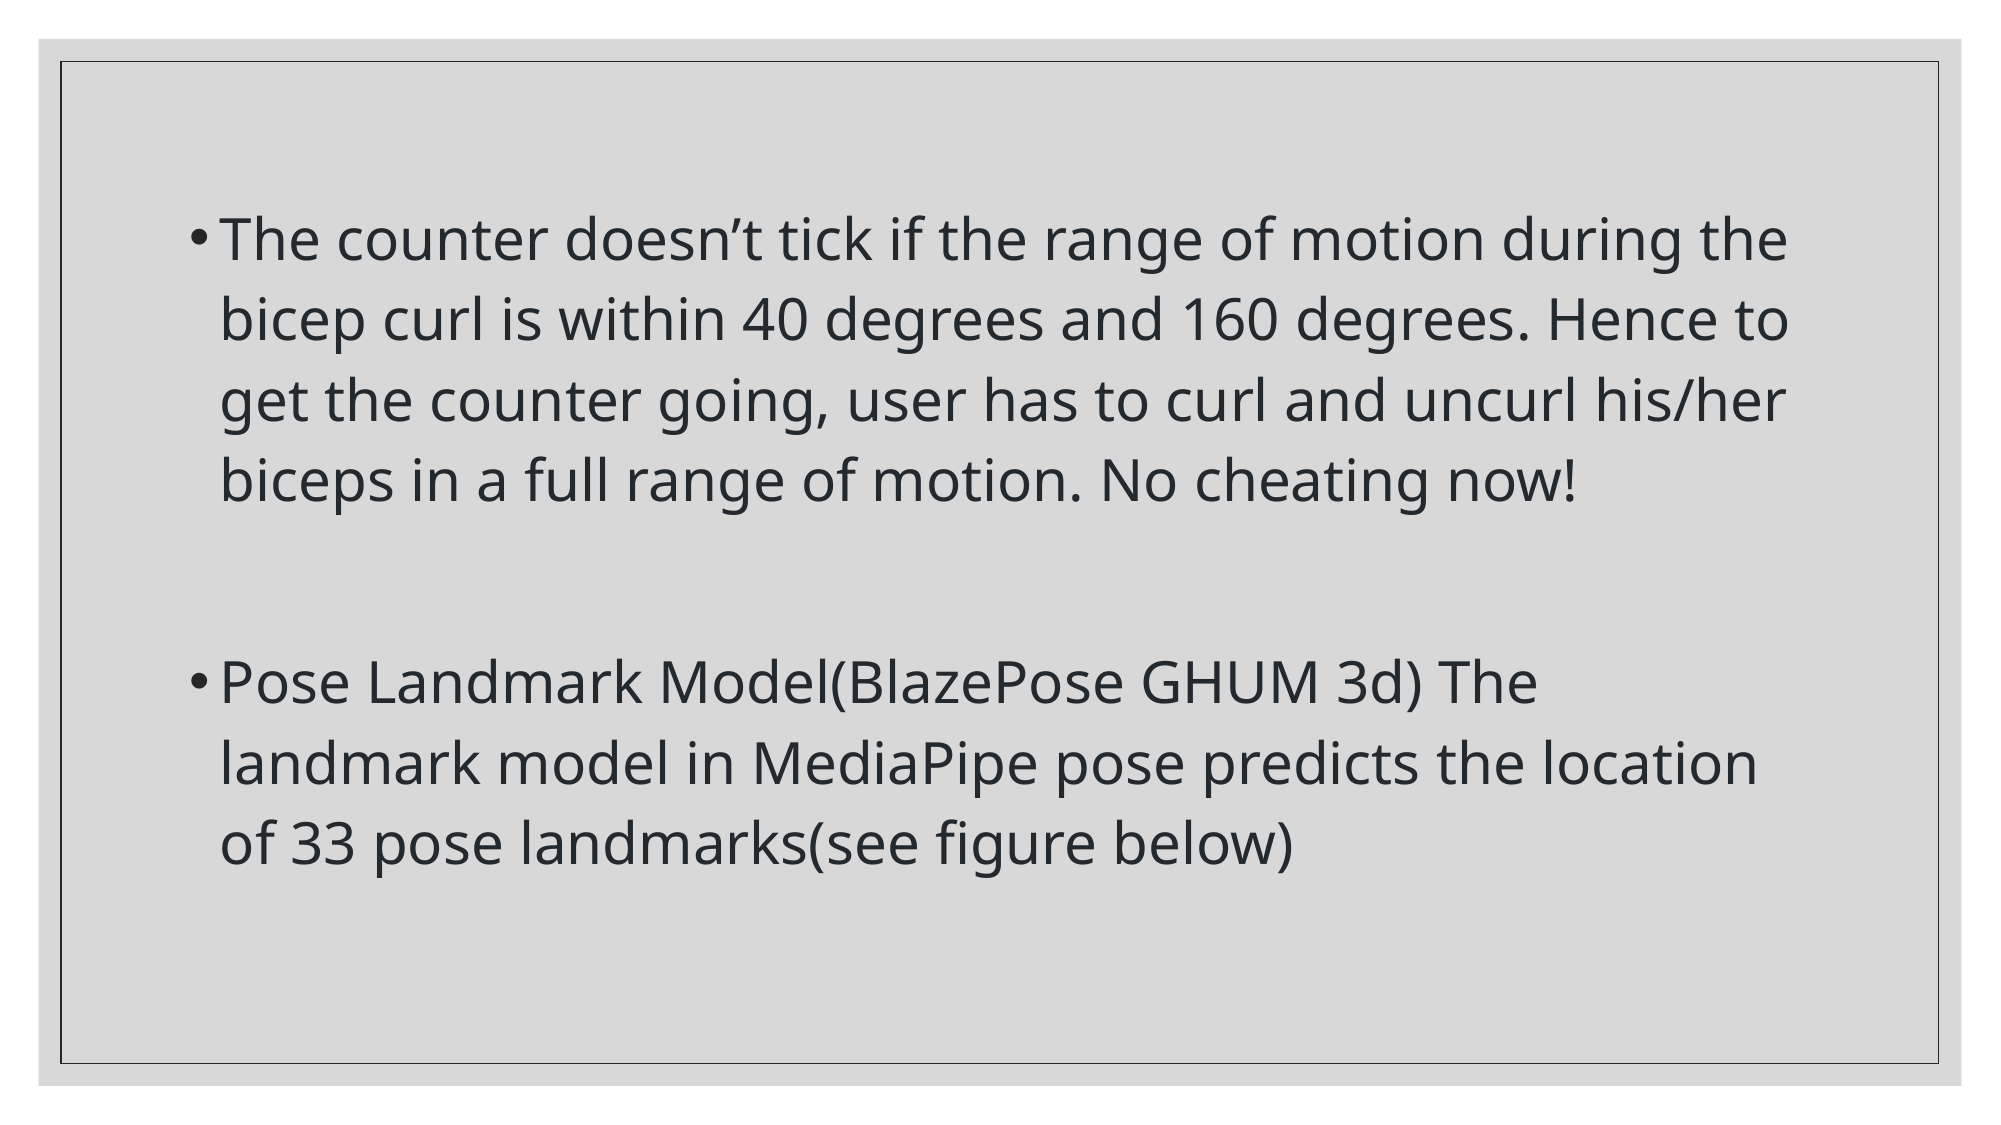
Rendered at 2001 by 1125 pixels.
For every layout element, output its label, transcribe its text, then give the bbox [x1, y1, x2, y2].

list The counter doesn’t tick if the range of motion during the bicep curl is within 40 degrees and 160 degrees. Hence to get the counter going, user has to curl and uncurl his/her biceps in a full range of motion. No cheating now! Pose Landmark Model(BlazePose GHUM 3d) The landmark model in MediaPipe pose predicts the location of 33 pose landmarks(see figure below) [174, 118, 1825, 977]
